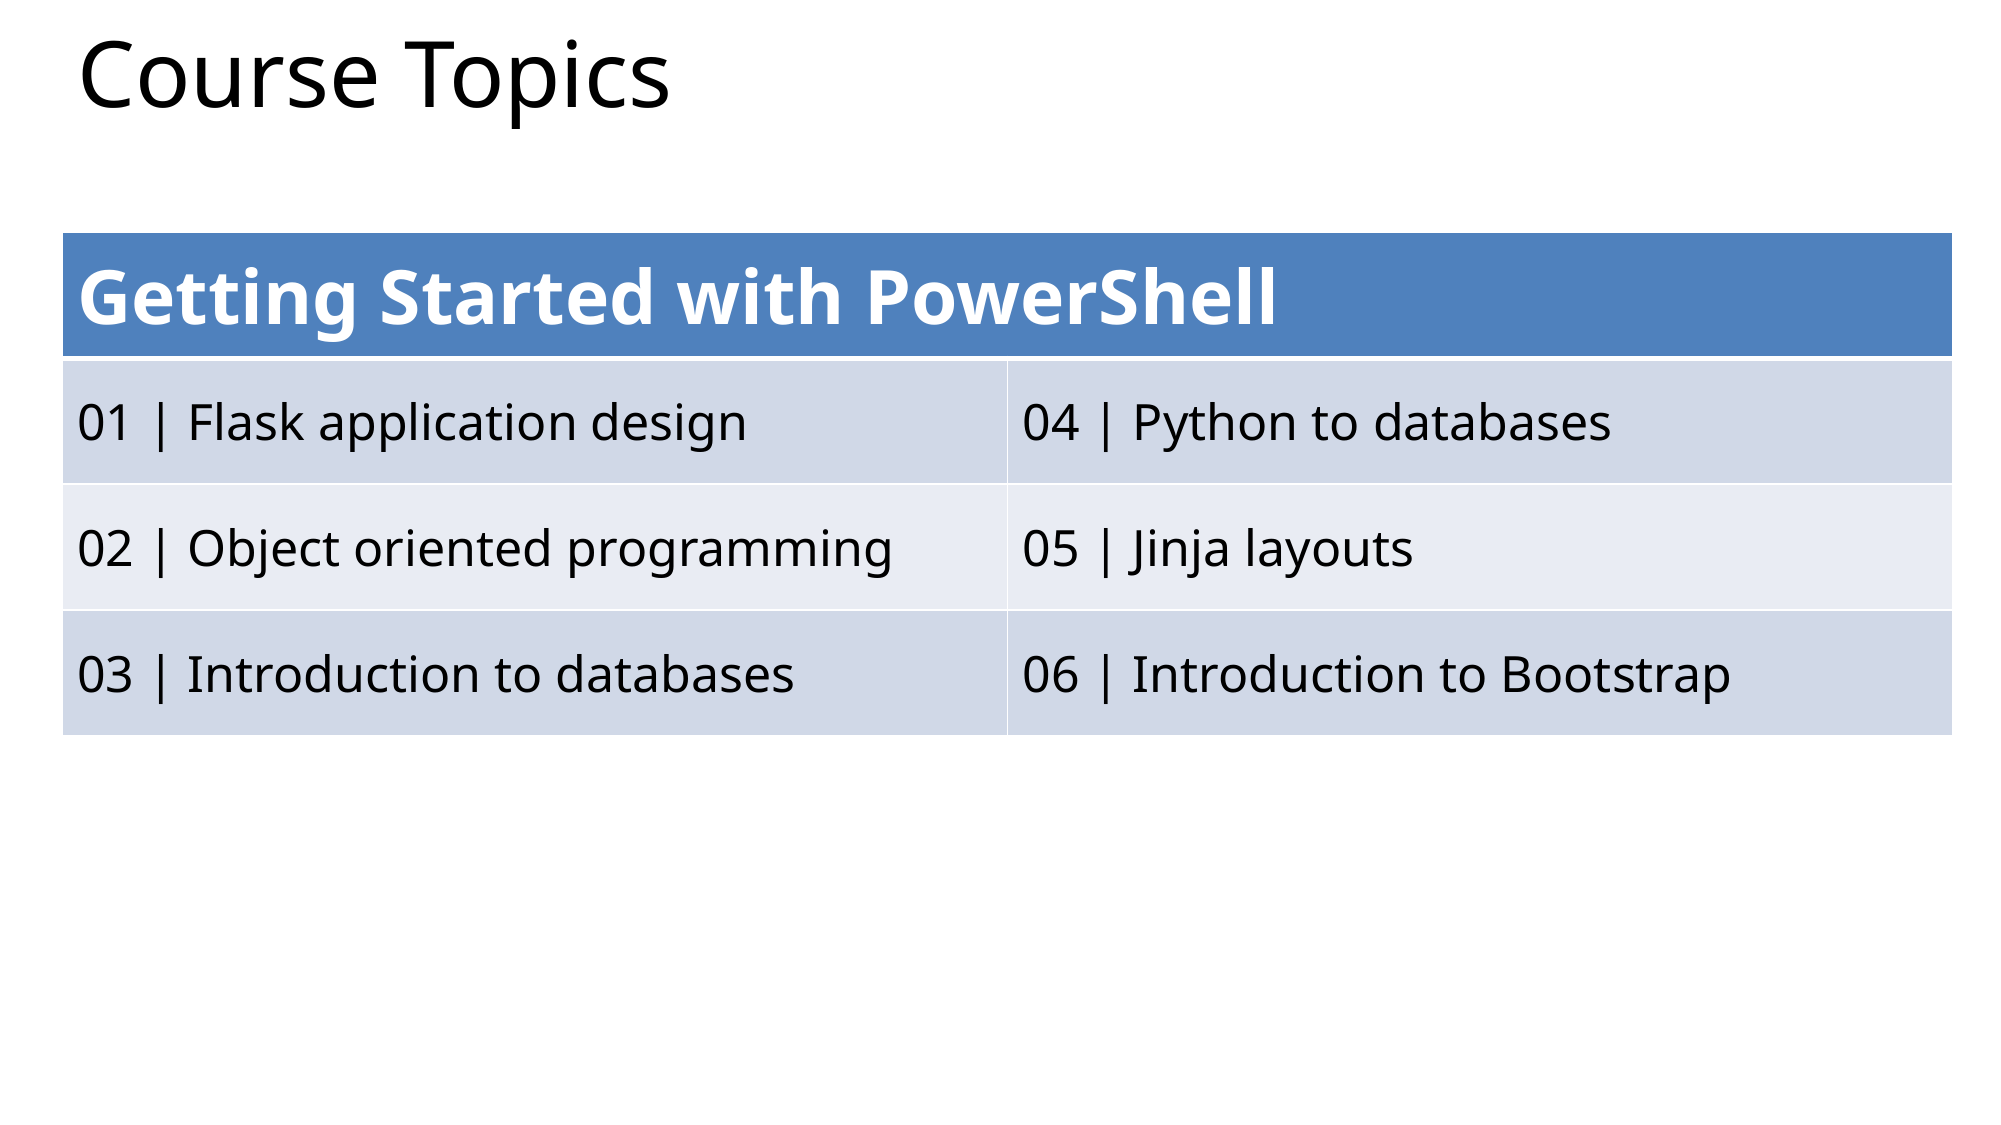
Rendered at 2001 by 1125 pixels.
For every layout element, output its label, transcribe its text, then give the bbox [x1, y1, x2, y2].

title Course Topics [62, 29, 1953, 205]
table_cell 02 | Object oriented programming [63, 485, 1007, 609]
table_cell 01 | Flask application design [63, 361, 1007, 483]
table_cell 06 | Introduction to Bootstrap [1008, 611, 1952, 735]
table_header Getting Started with PowerShell [63, 233, 1952, 356]
table_cell 03 | Introduction to databases [63, 611, 1007, 735]
table_cell 04 | Python to databases [1008, 361, 1952, 483]
table_cell 05 | Jinja layouts [1008, 485, 1952, 609]
